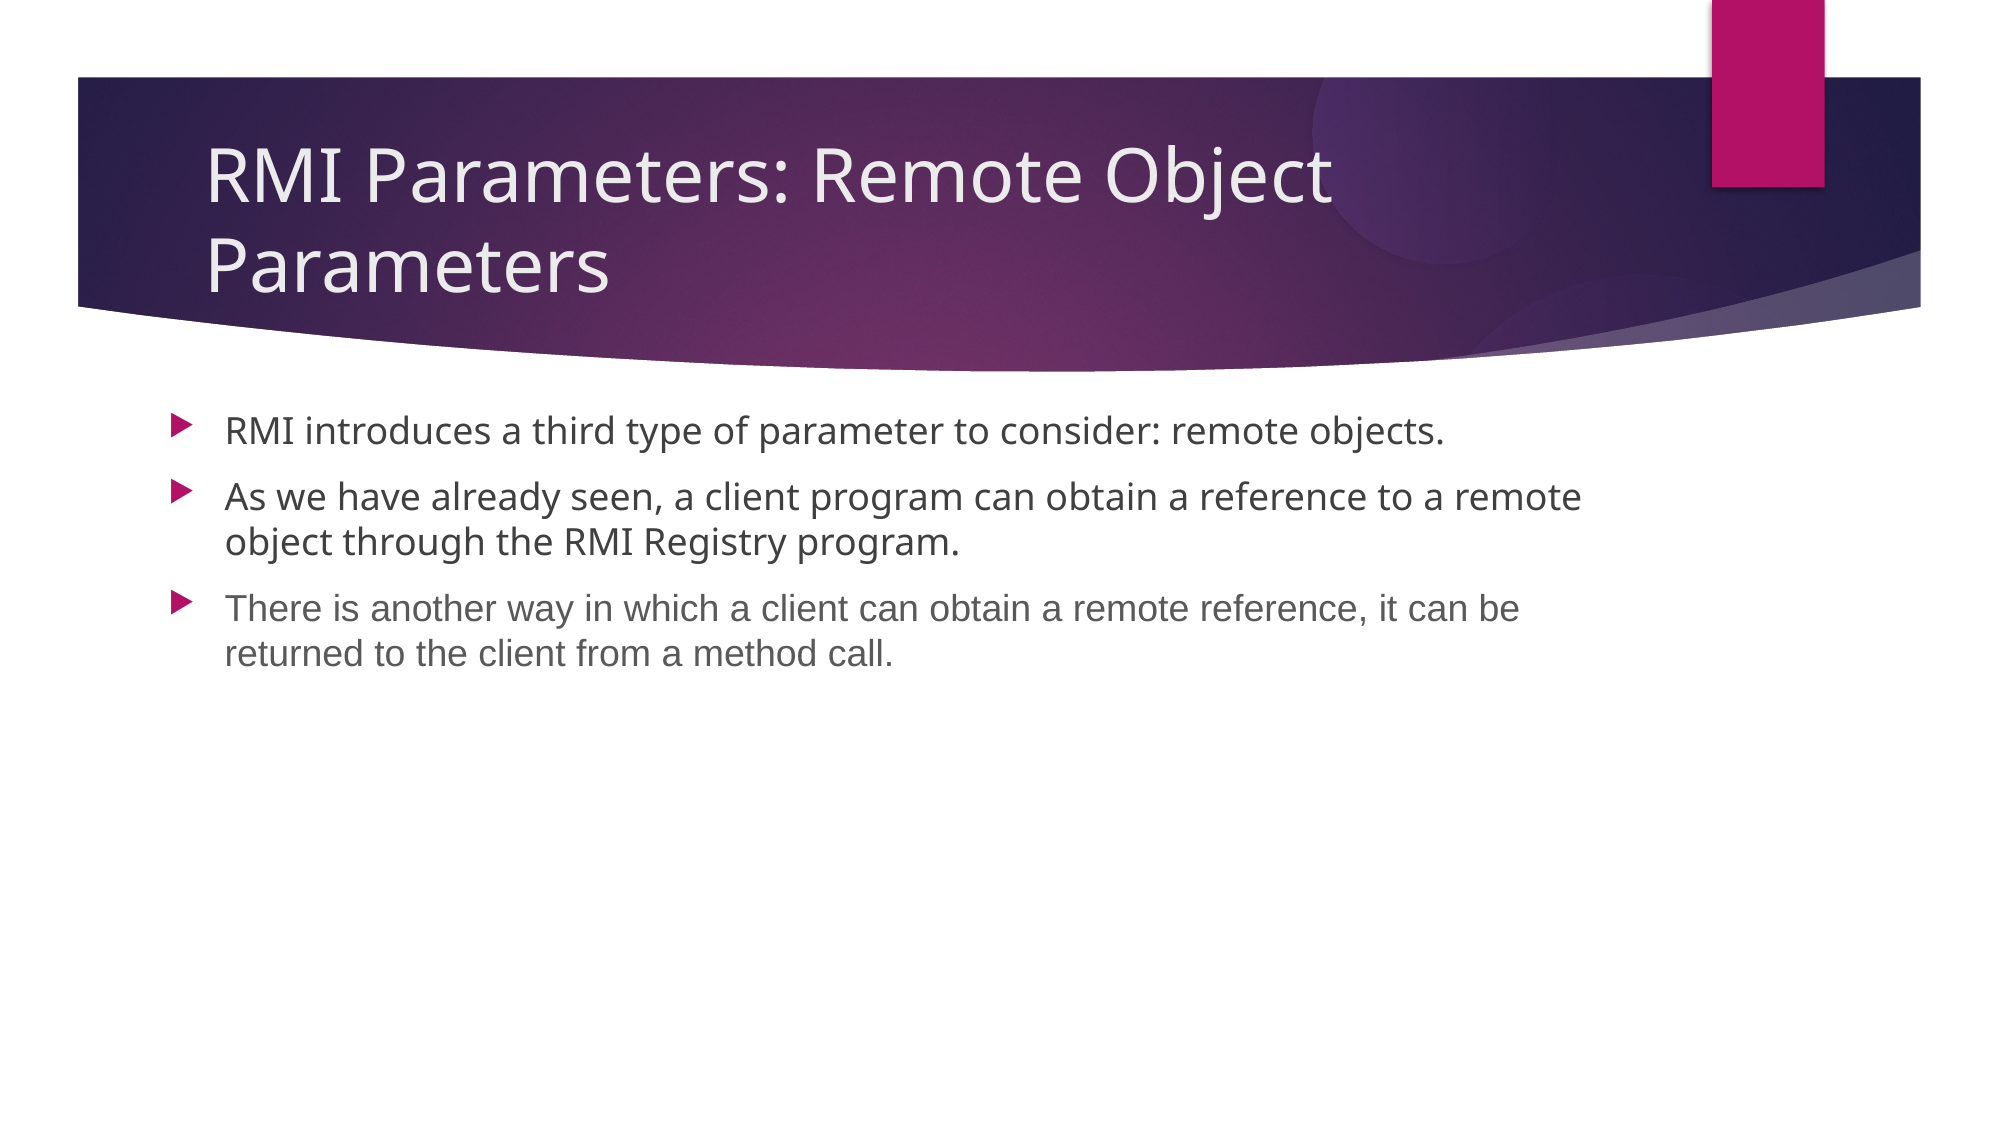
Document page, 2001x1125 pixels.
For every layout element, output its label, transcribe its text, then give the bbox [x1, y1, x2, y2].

text_box RMI Parameters: Remote Object Parameters [189, 159, 1627, 276]
text_box IIOP is part of the GIOP (General Inter-ORB protocol) defined in CORBA. GIOP defines various transport protocols working over various network protocols. RMI over IIOP is of particular interest to Enterprise Java Beans since the remote object model for EJBs is based on the RMI over IIOP model. The server class must extend PortableRemoteObject. That inheritance sets up the IIOP protocol as the transport protocol. Notice that a stub and a tie file is produced when the server program is compiled with a special compiler [1513, 300, 1785, 354]
picture [79, 78, 1920, 371]
text_box RMI introduces a third type of parameter to consider: remote objects. As we have already seen, a client program can obtain a reference to a remote object through the RMI Registry program. There is another way in which a client can obtain a remote reference, it can be returned to the client from a method call. [153, 399, 1654, 1075]
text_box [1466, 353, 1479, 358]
